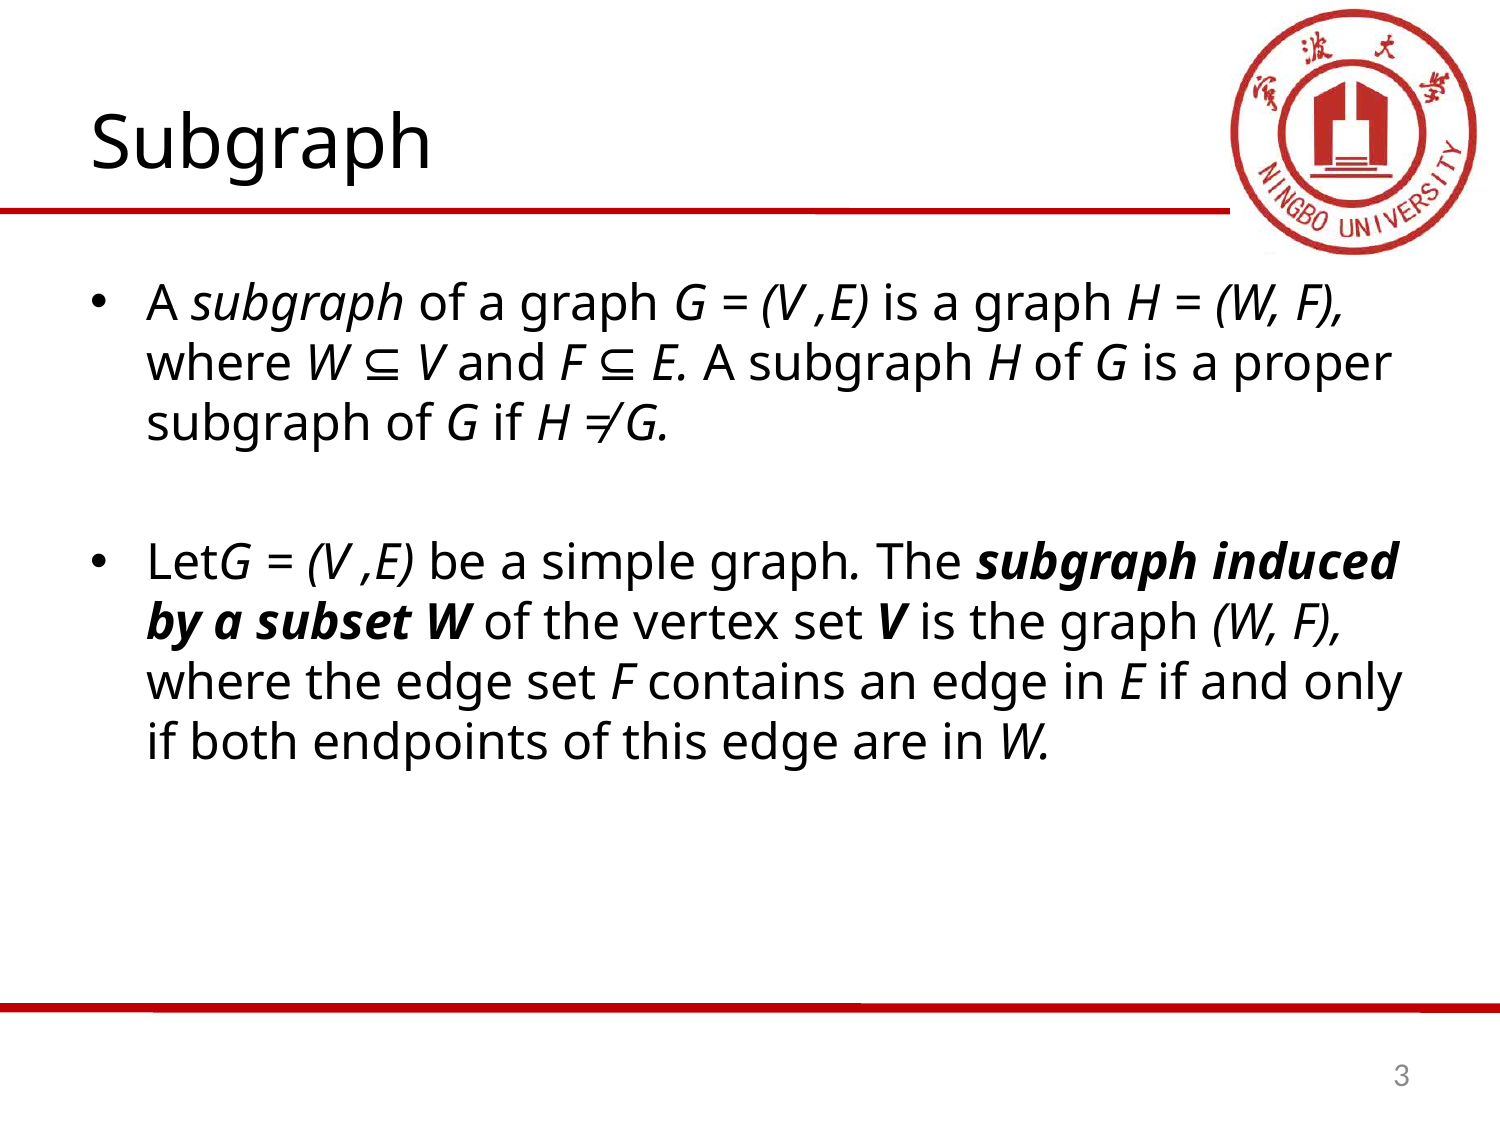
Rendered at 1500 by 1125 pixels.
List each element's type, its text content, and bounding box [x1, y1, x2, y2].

slide_number 3 [1074, 1042, 1425, 1103]
picture [1230, 8, 1477, 255]
list A subgraph of a graph G = (V ,E) is a graph H = (W, F), where W ⊆ V and F ⊆ E. A subgraph H of G is a proper subgraph of G if H ≠ G. LetG = (V ,E) be a simple graph. The subgraph induced by a subset W of the vertex set V is the graph (W, F), where the edge set F contains an edge in E if and only if both endpoints of this edge are in W. [75, 262, 1425, 1005]
title Subgraph [75, 45, 1425, 233]
